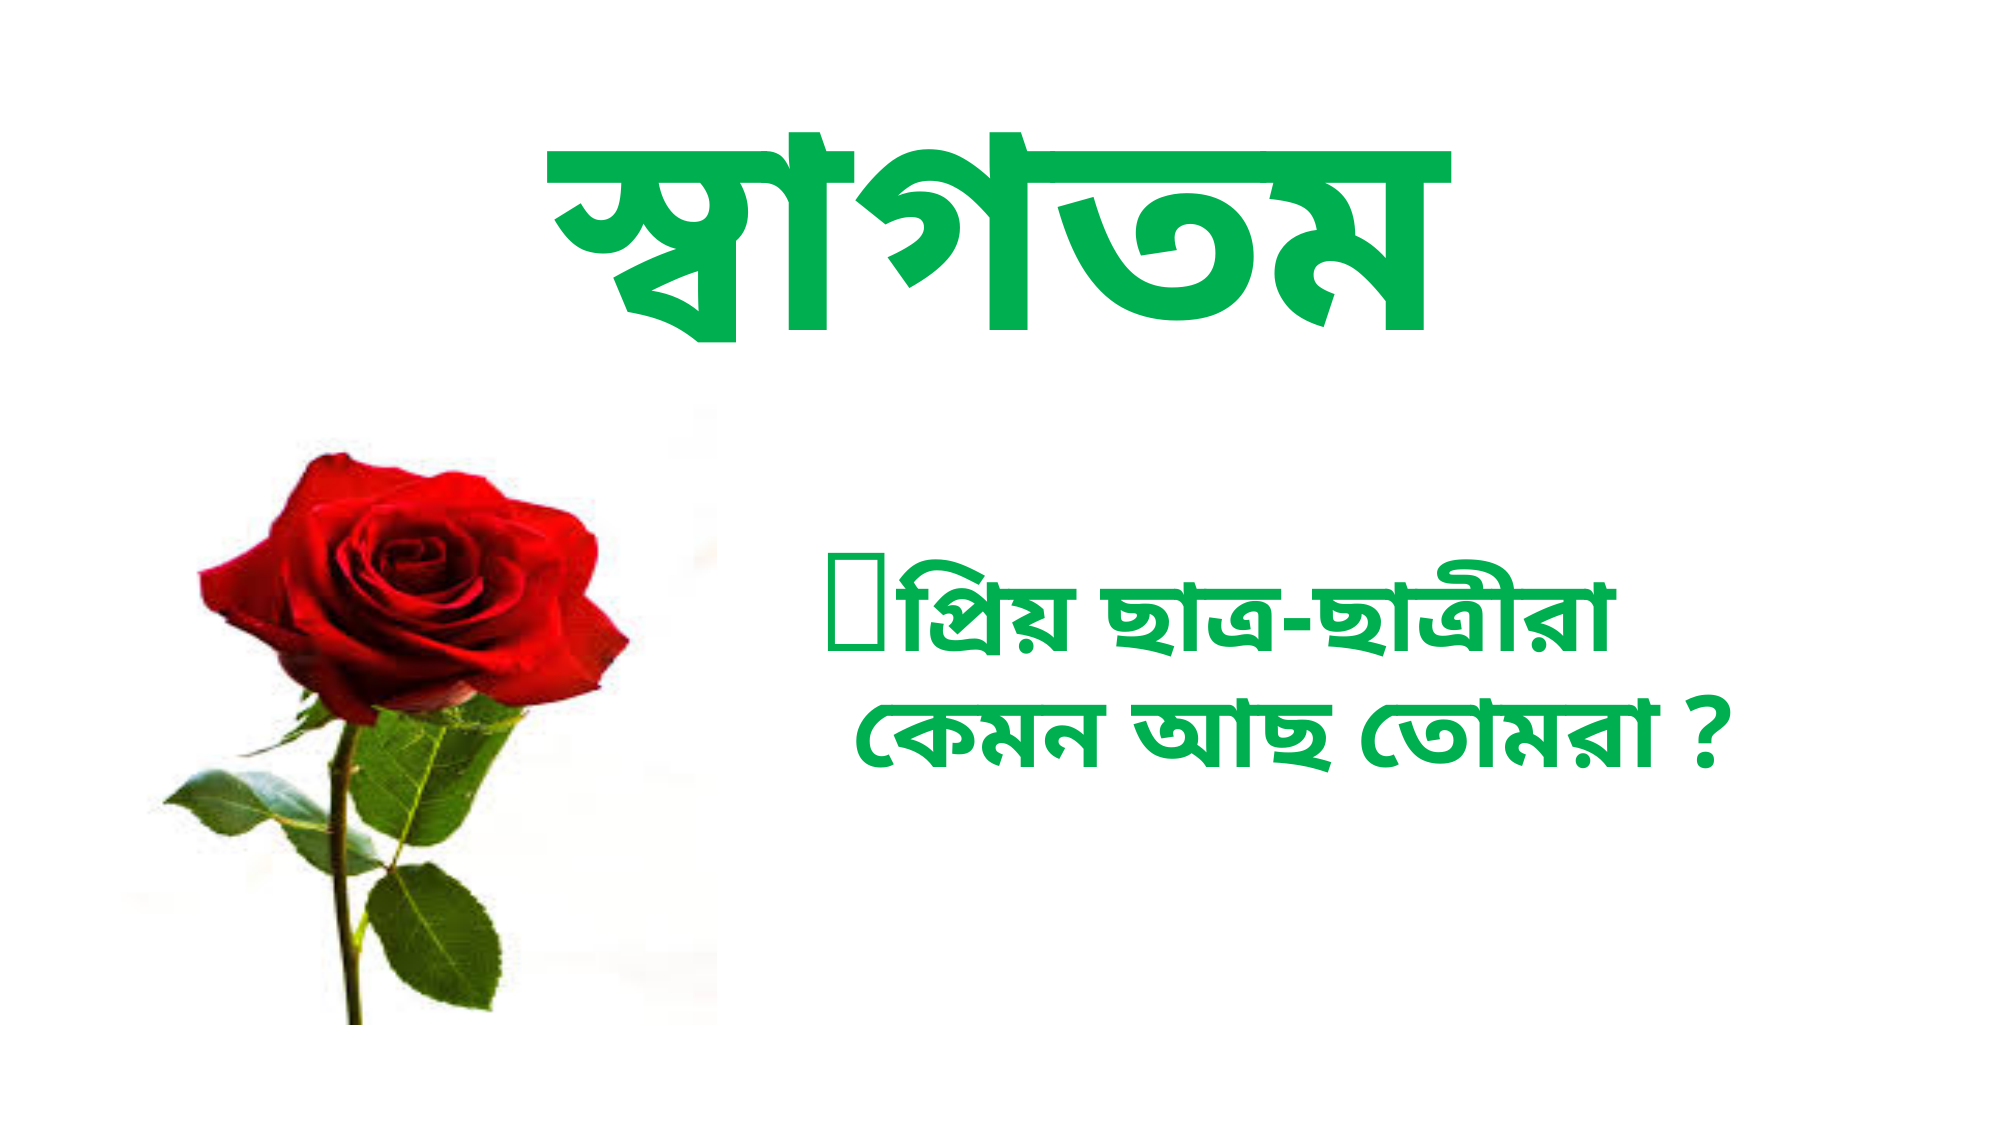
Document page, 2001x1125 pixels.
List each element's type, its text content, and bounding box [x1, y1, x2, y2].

title স্বাগতম [99, 50, 1900, 425]
list প্রিয় ছাত্র-ছাত্রীরা কেমন আছ তোমরা ? [800, 525, 1900, 850]
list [99, 399, 717, 1025]
